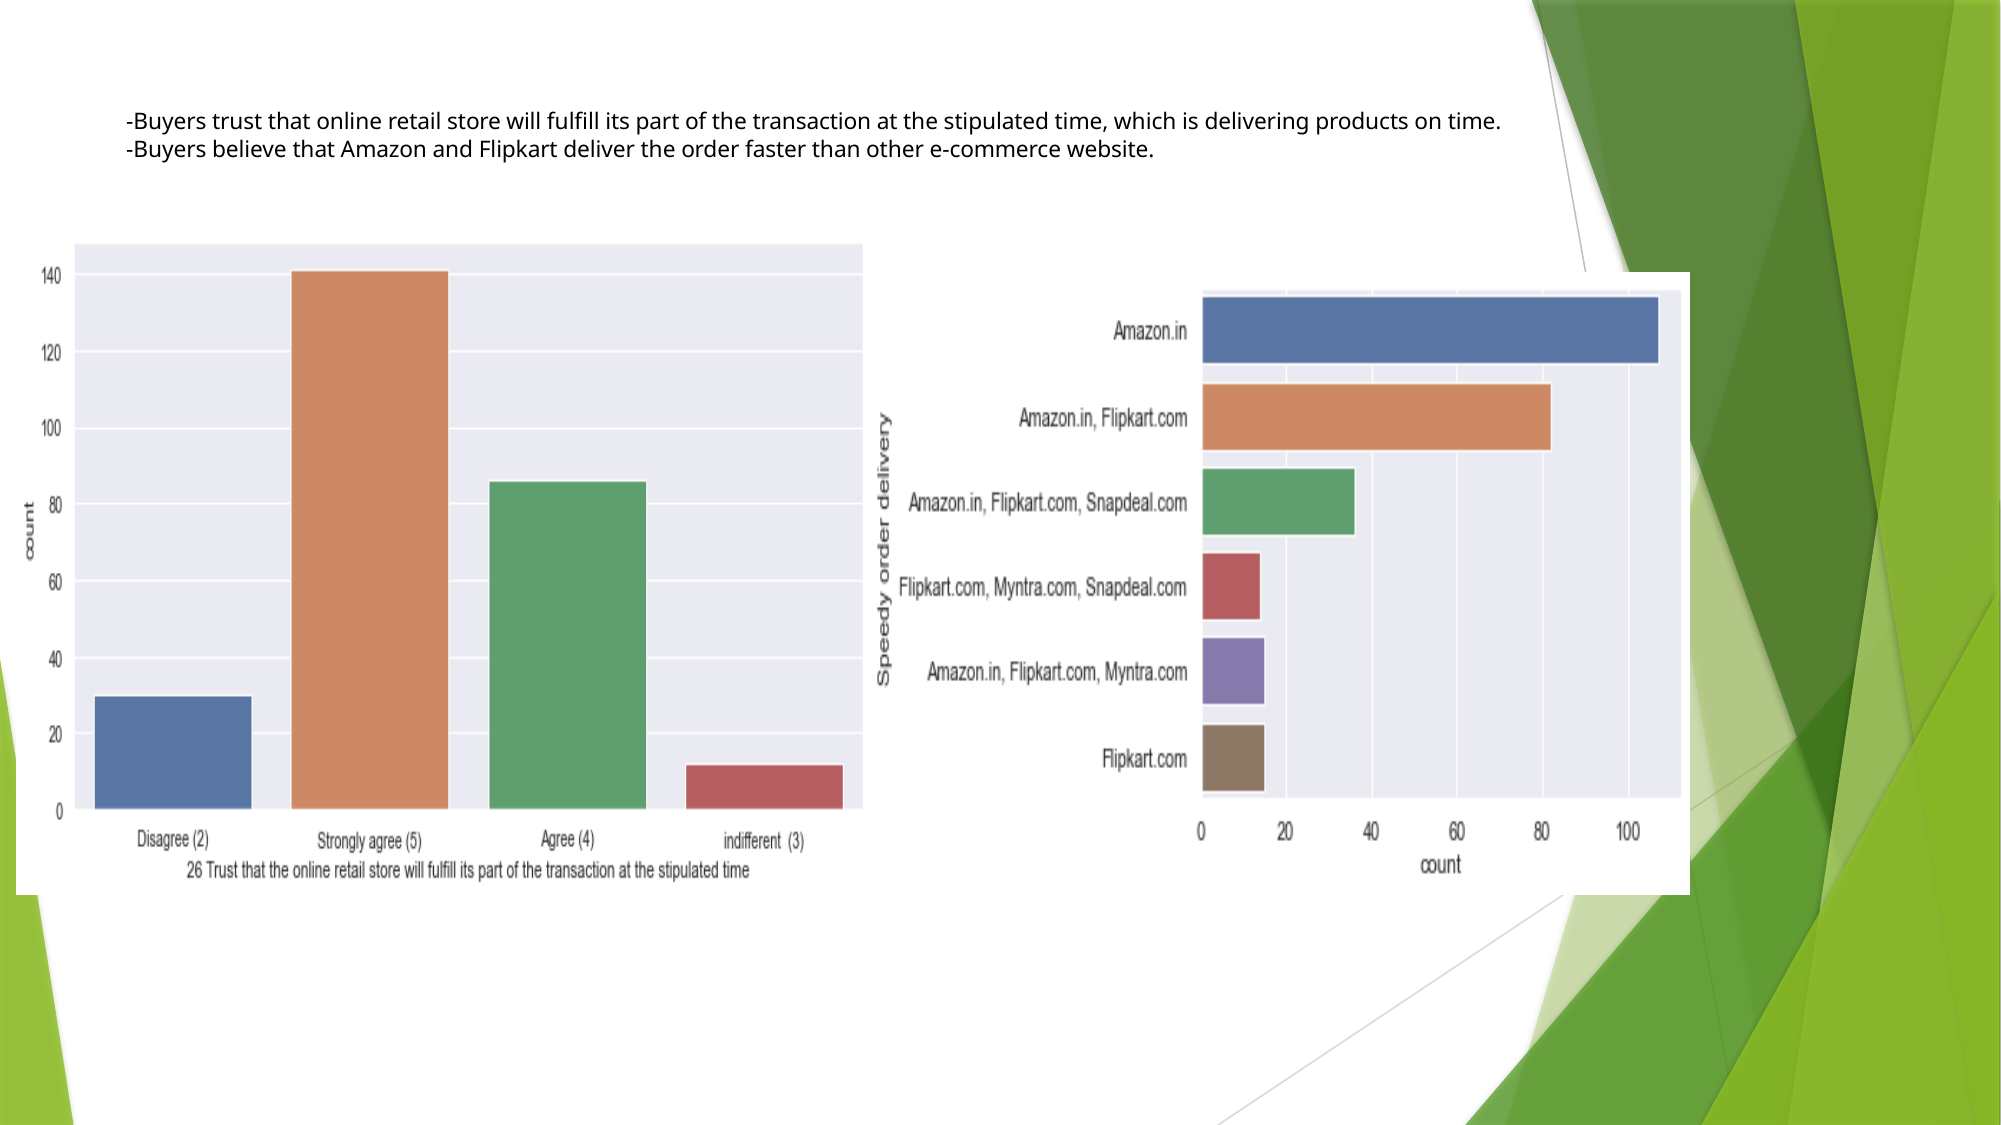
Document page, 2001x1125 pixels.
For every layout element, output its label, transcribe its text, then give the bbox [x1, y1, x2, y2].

title -Buyers trust that online retail store will fulfill its part of the transaction at the stipulated time, which is delivering products on time. -Buyers believe that Amazon and Flipkart deliver the order faster than other e-commerce website. [111, 99, 1522, 271]
picture [16, 229, 1690, 896]
